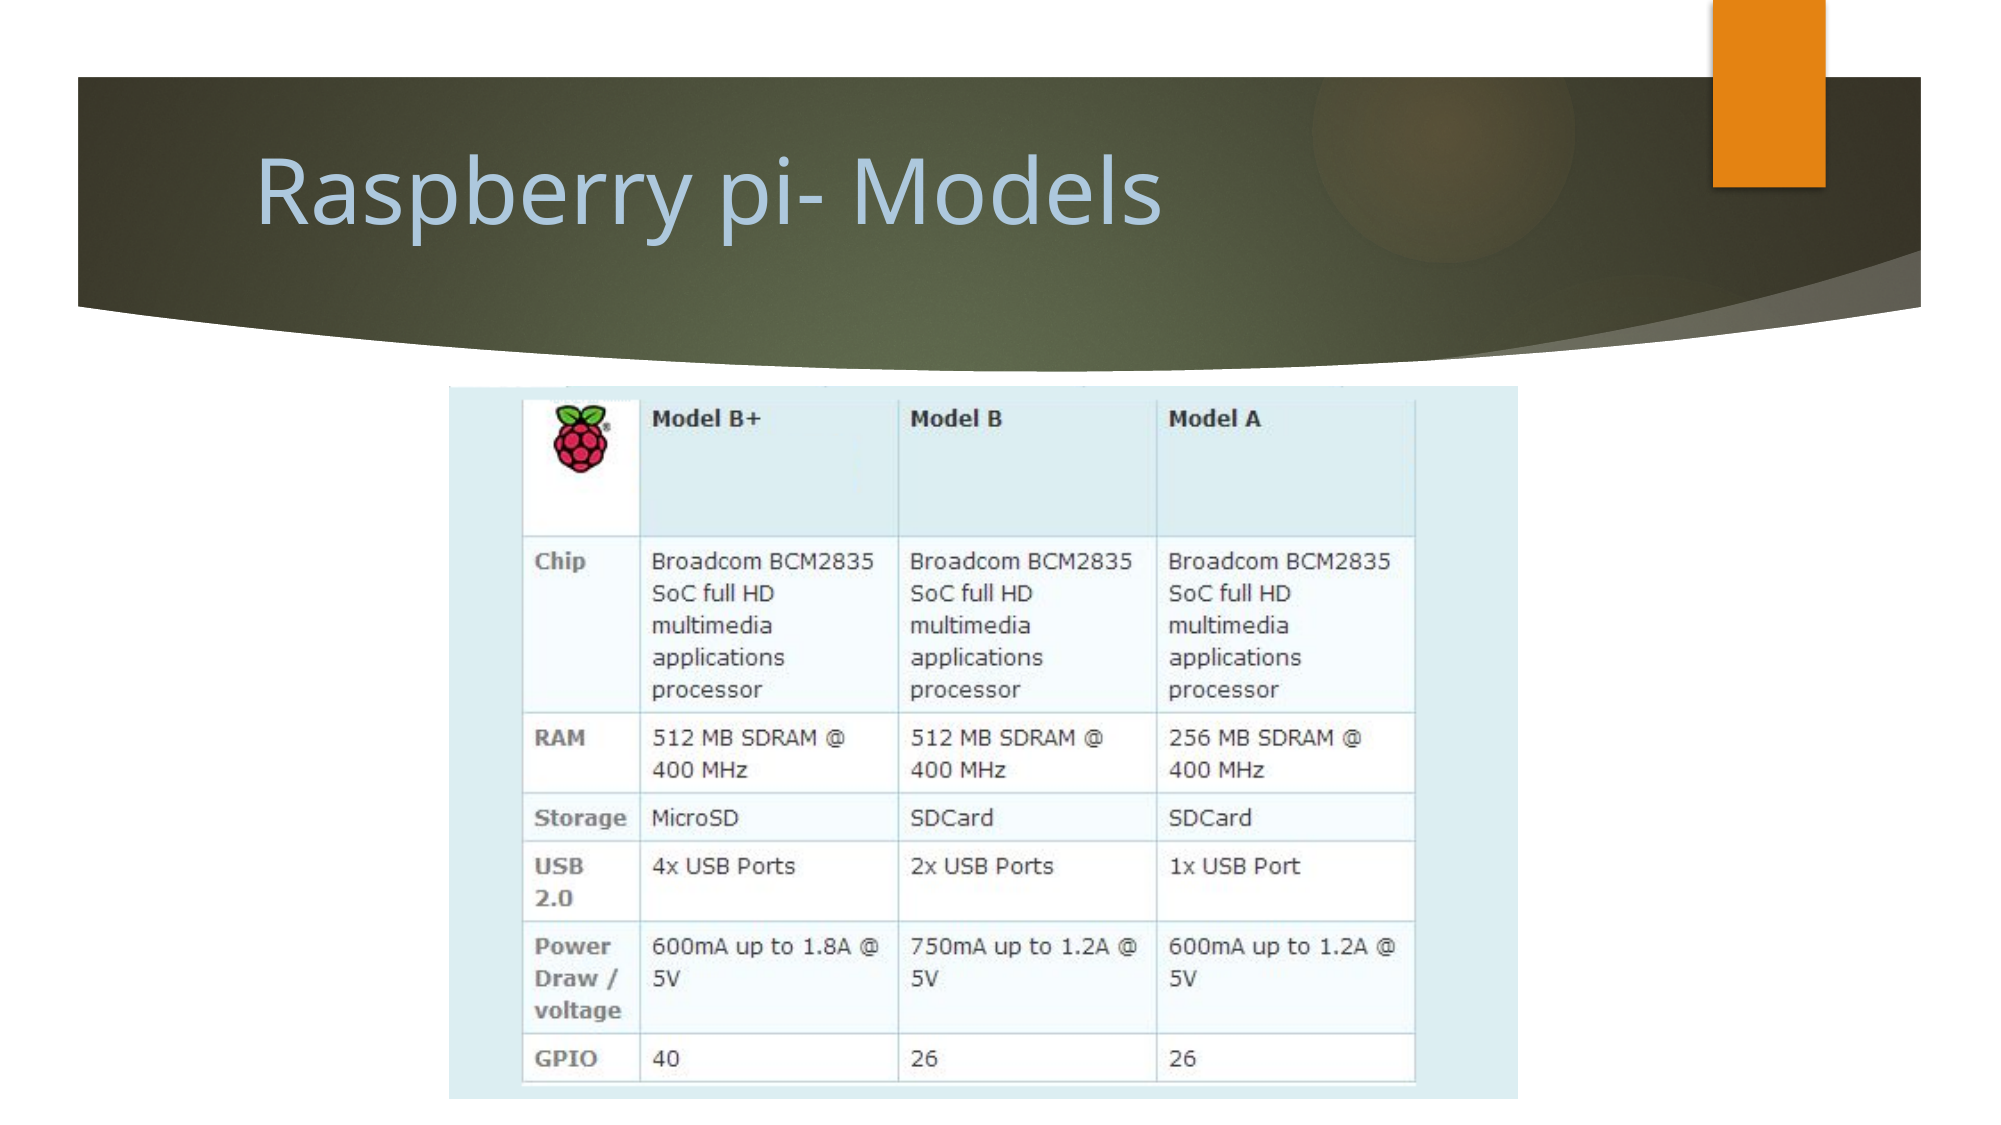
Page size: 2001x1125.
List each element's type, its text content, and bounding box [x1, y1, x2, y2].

text_box Raspberry pi- Models [238, 125, 1644, 251]
picture [448, 385, 1519, 1099]
